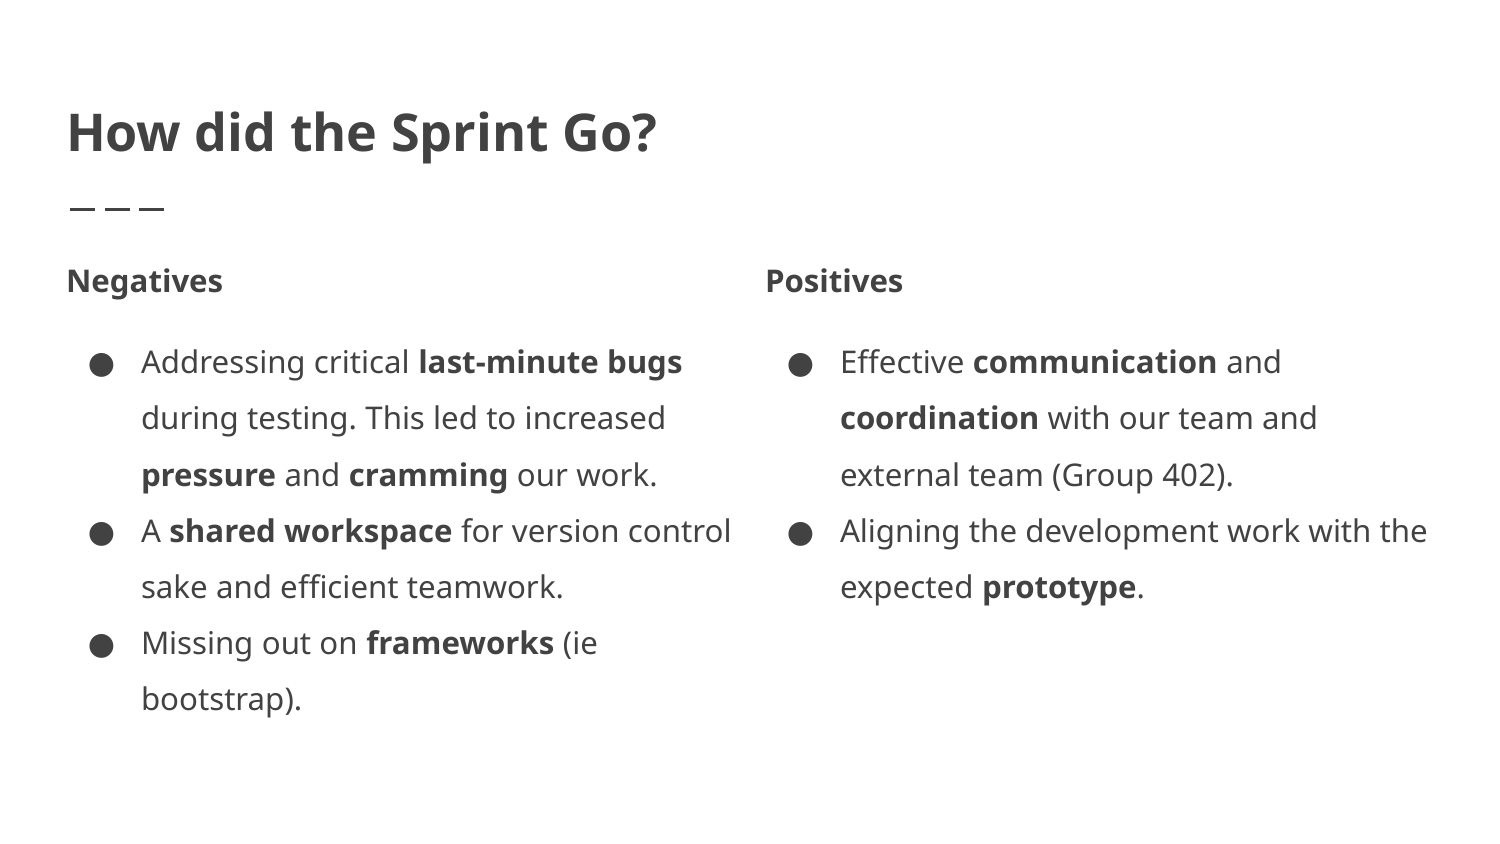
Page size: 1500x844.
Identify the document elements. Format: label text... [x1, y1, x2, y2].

title How did the Sprint Go? [51, 61, 1449, 182]
list Negatives Addressing critical last-minute bugs during testing. This led to increased pressure and cramming our work. A shared workspace for version control sake and efficient teamwork. Missing out on frameworks (ie bootstrap). [51, 240, 750, 750]
list Positives Effective communication and coordination with our team and external team (Group 402). Aligning the development work with the expected prototype. [750, 240, 1449, 750]
